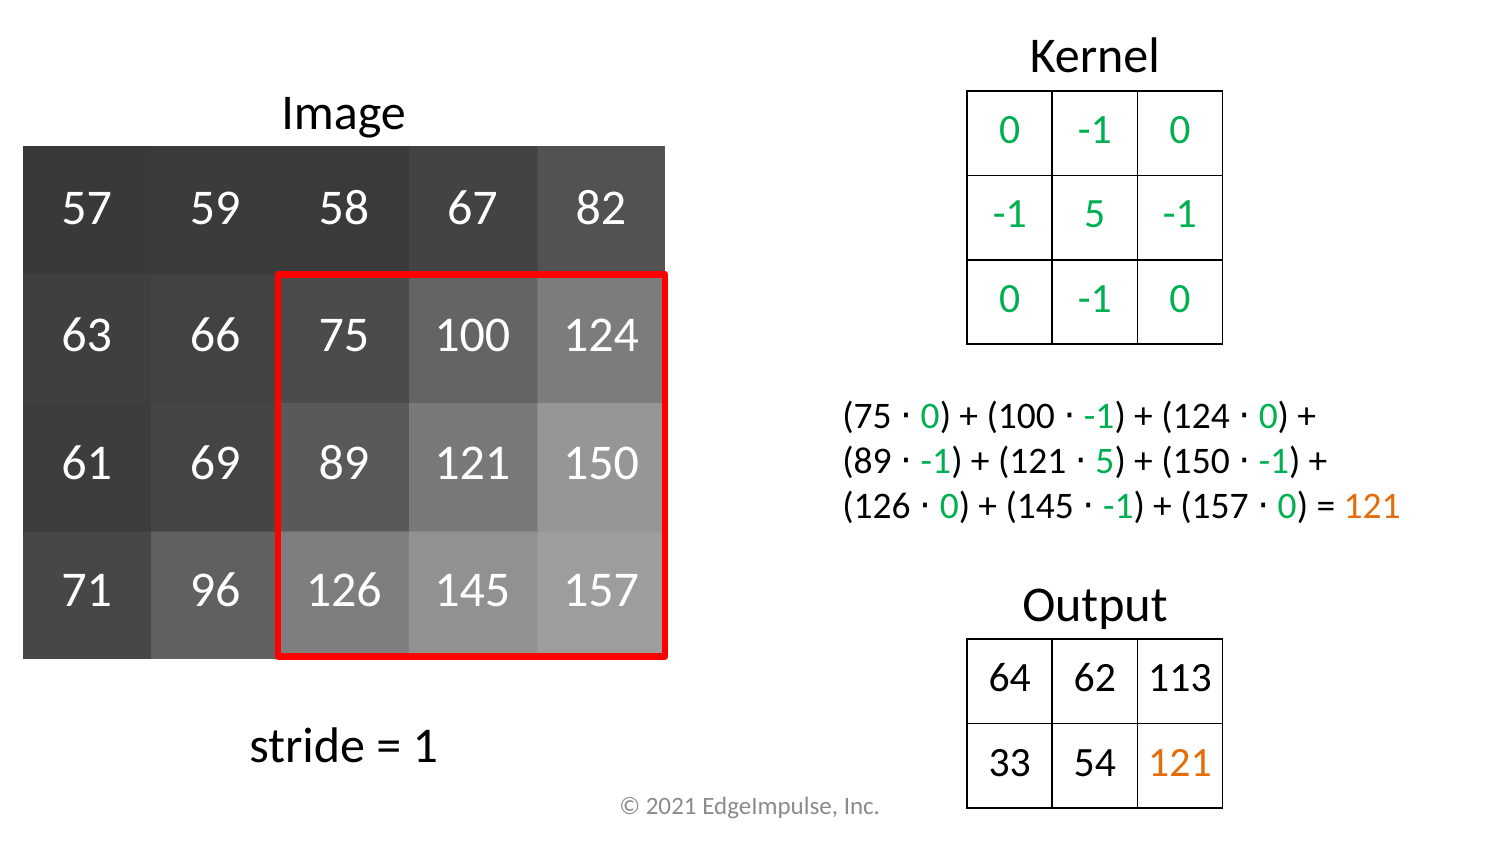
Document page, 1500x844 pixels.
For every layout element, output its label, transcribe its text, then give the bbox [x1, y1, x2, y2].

table_cell 121 [1138, 724, 1222, 807]
table_cell 5 [1053, 176, 1137, 259]
table_cell 33 [968, 724, 1051, 807]
table_cell -1 [968, 176, 1051, 259]
table_cell 54 [1053, 724, 1137, 807]
table_header 0 [1138, 92, 1222, 175]
text_box Output [967, 563, 1223, 639]
table_header 113 [1138, 640, 1222, 723]
table_cell 0 [1138, 261, 1222, 343]
text_box stride = 1 [22, 705, 665, 781]
footer © 2021 EdgeImpulse, Inc. [512, 782, 988, 827]
table_header 64 [968, 640, 1051, 723]
table_header 62 [1053, 640, 1137, 723]
table_header -1 [1053, 92, 1137, 175]
text_box (75 ⋅ 0) + (100 ⋅ -1) + (124 ⋅ 0) + (89 ⋅ -1) + (121 ⋅ 5) + (150 ⋅ -1) + (126 ⋅ 0) + (145 ⋅ -1) + (157 ⋅ 0) = 121 [827, 384, 1416, 534]
table_cell -1 [1053, 261, 1137, 343]
table_header 0 [968, 92, 1051, 175]
table_cell 0 [968, 261, 1051, 343]
table_cell -1 [1138, 176, 1222, 259]
picture [23, 146, 666, 660]
text_box Image [22, 72, 665, 145]
text_box Kernel [967, 15, 1223, 91]
